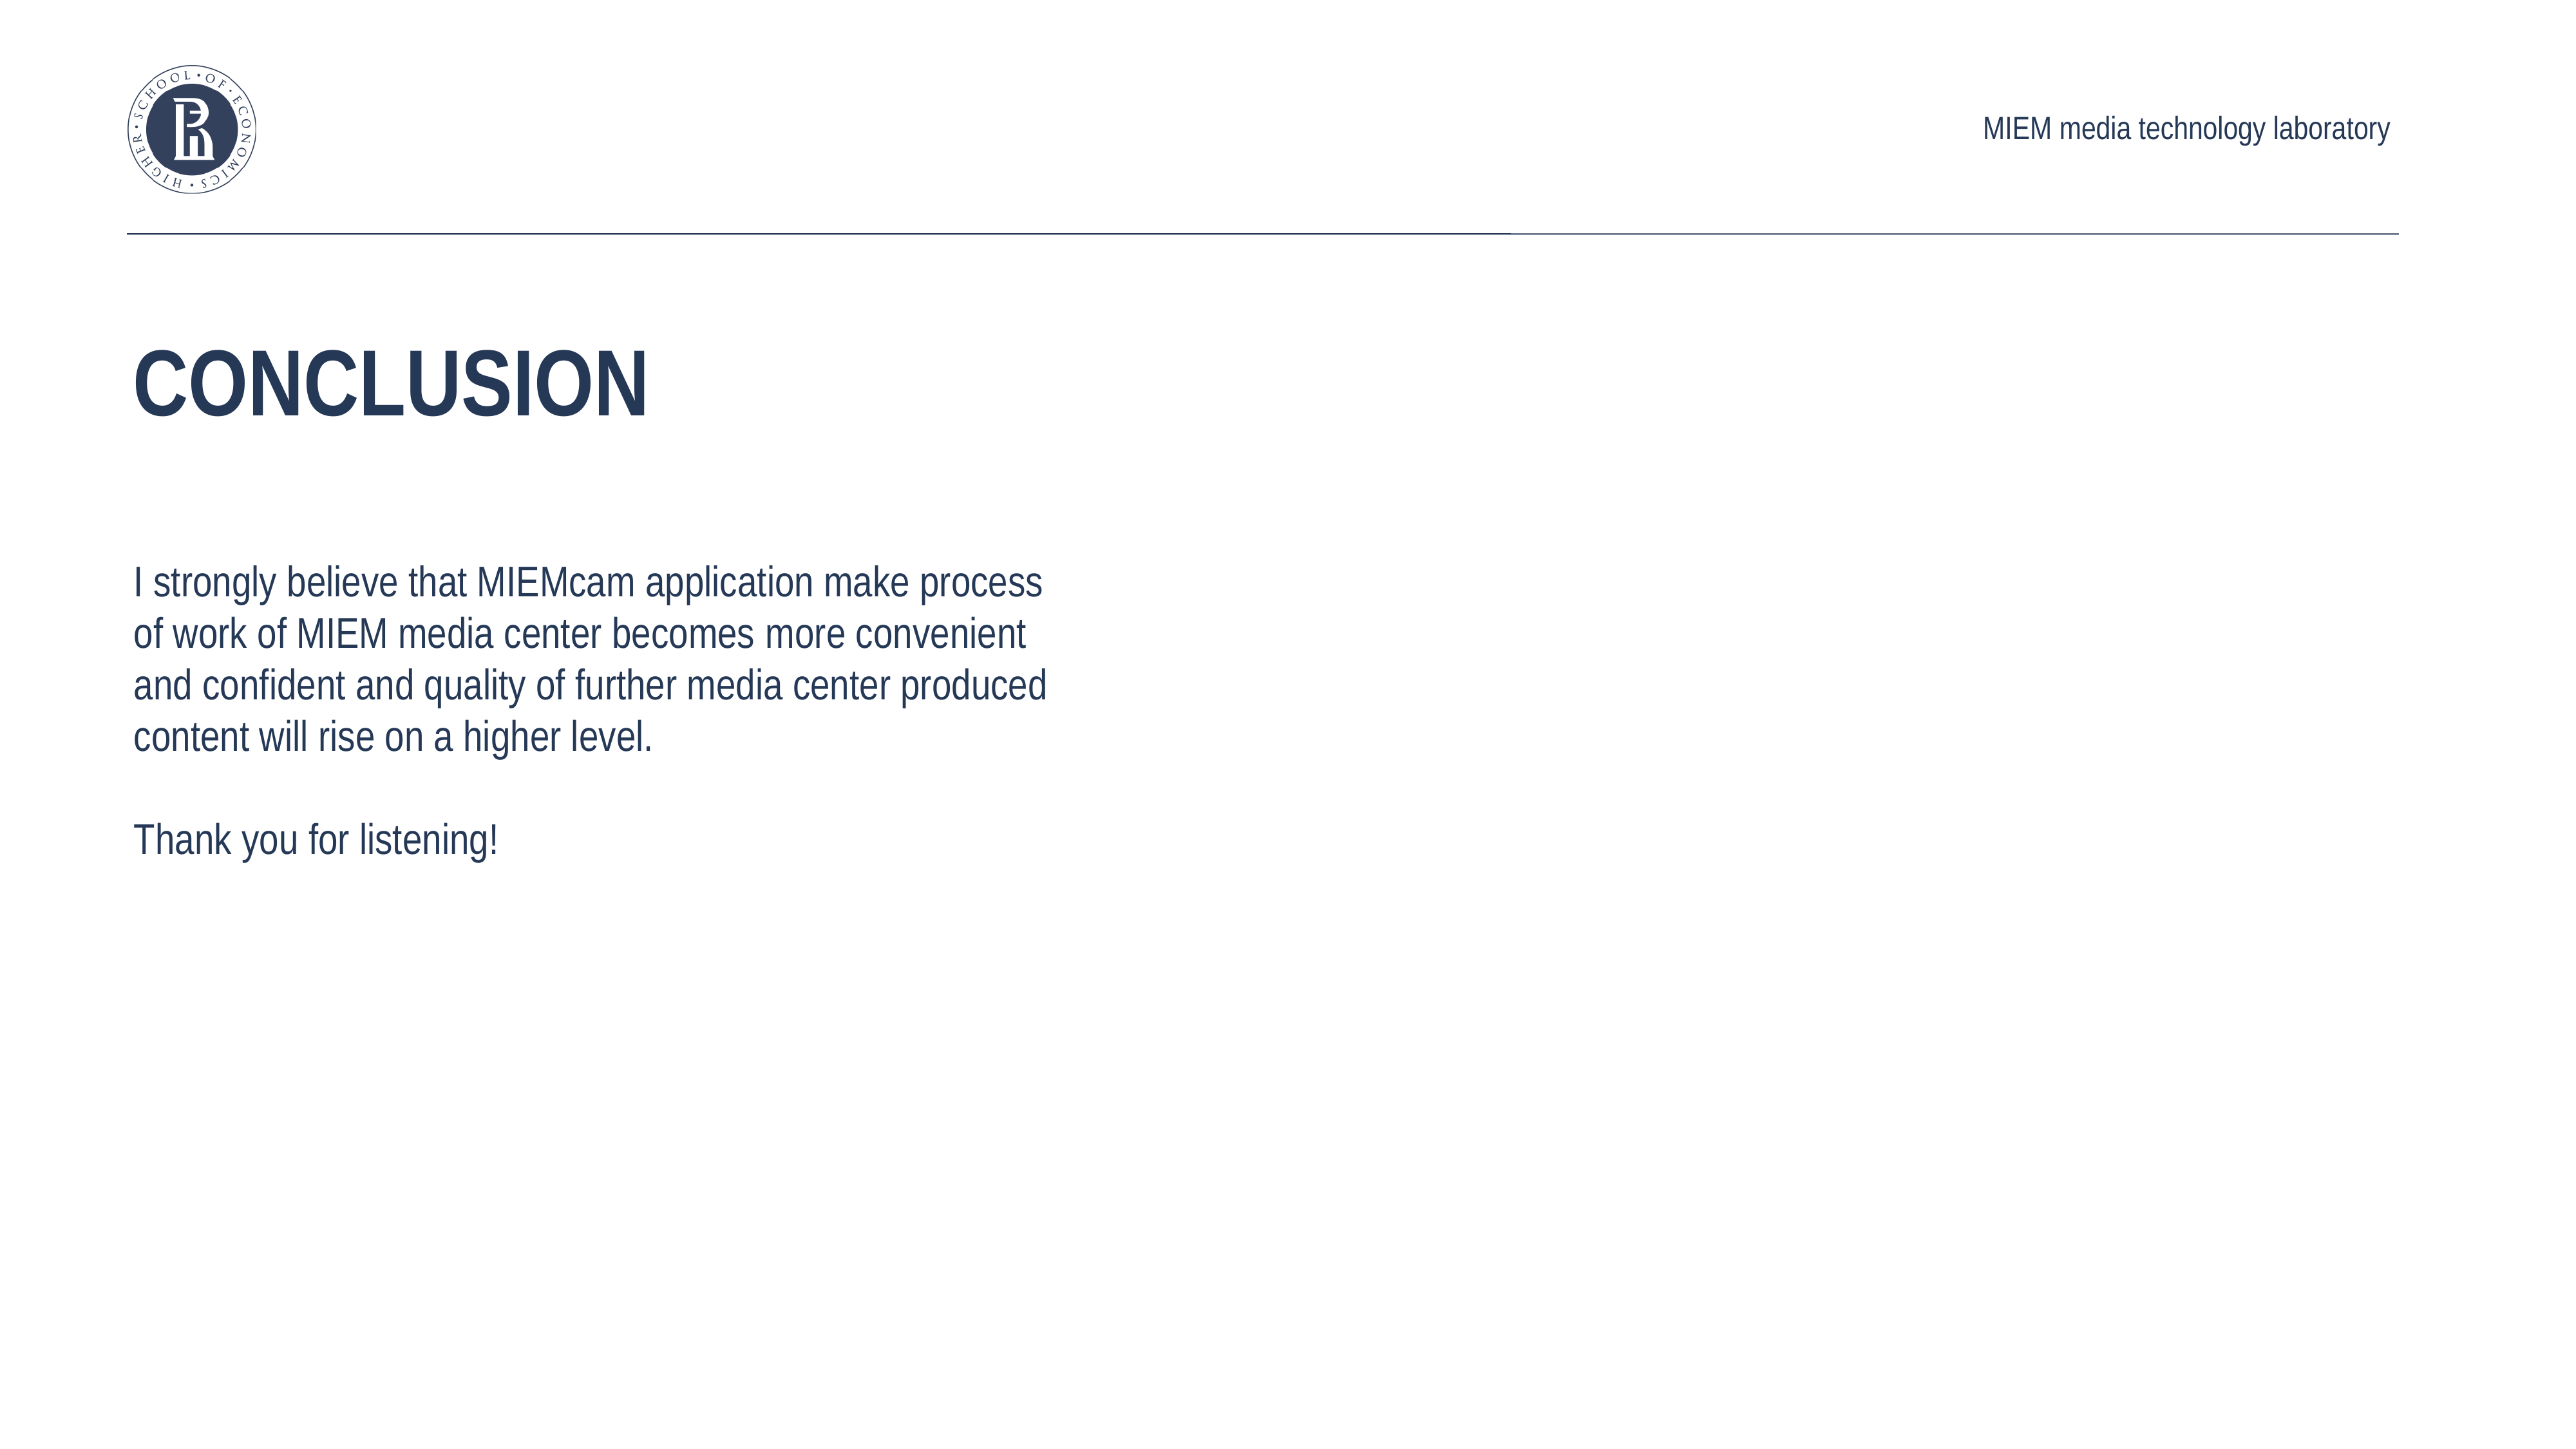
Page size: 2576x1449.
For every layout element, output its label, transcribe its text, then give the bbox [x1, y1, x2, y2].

text_box Conclusion [125, 314, 2396, 558]
text_box MIEM media technology laboratory [1198, 99, 2399, 154]
picture [128, 65, 256, 194]
text_box [117, 529, 889, 1323]
text_box I strongly believe that MIEMcam application make process of work of MIEM media center becomes more convenient and confident and quality of further media center produced content will rise on a higher level. Thank you for listening! [126, 545, 1089, 1340]
